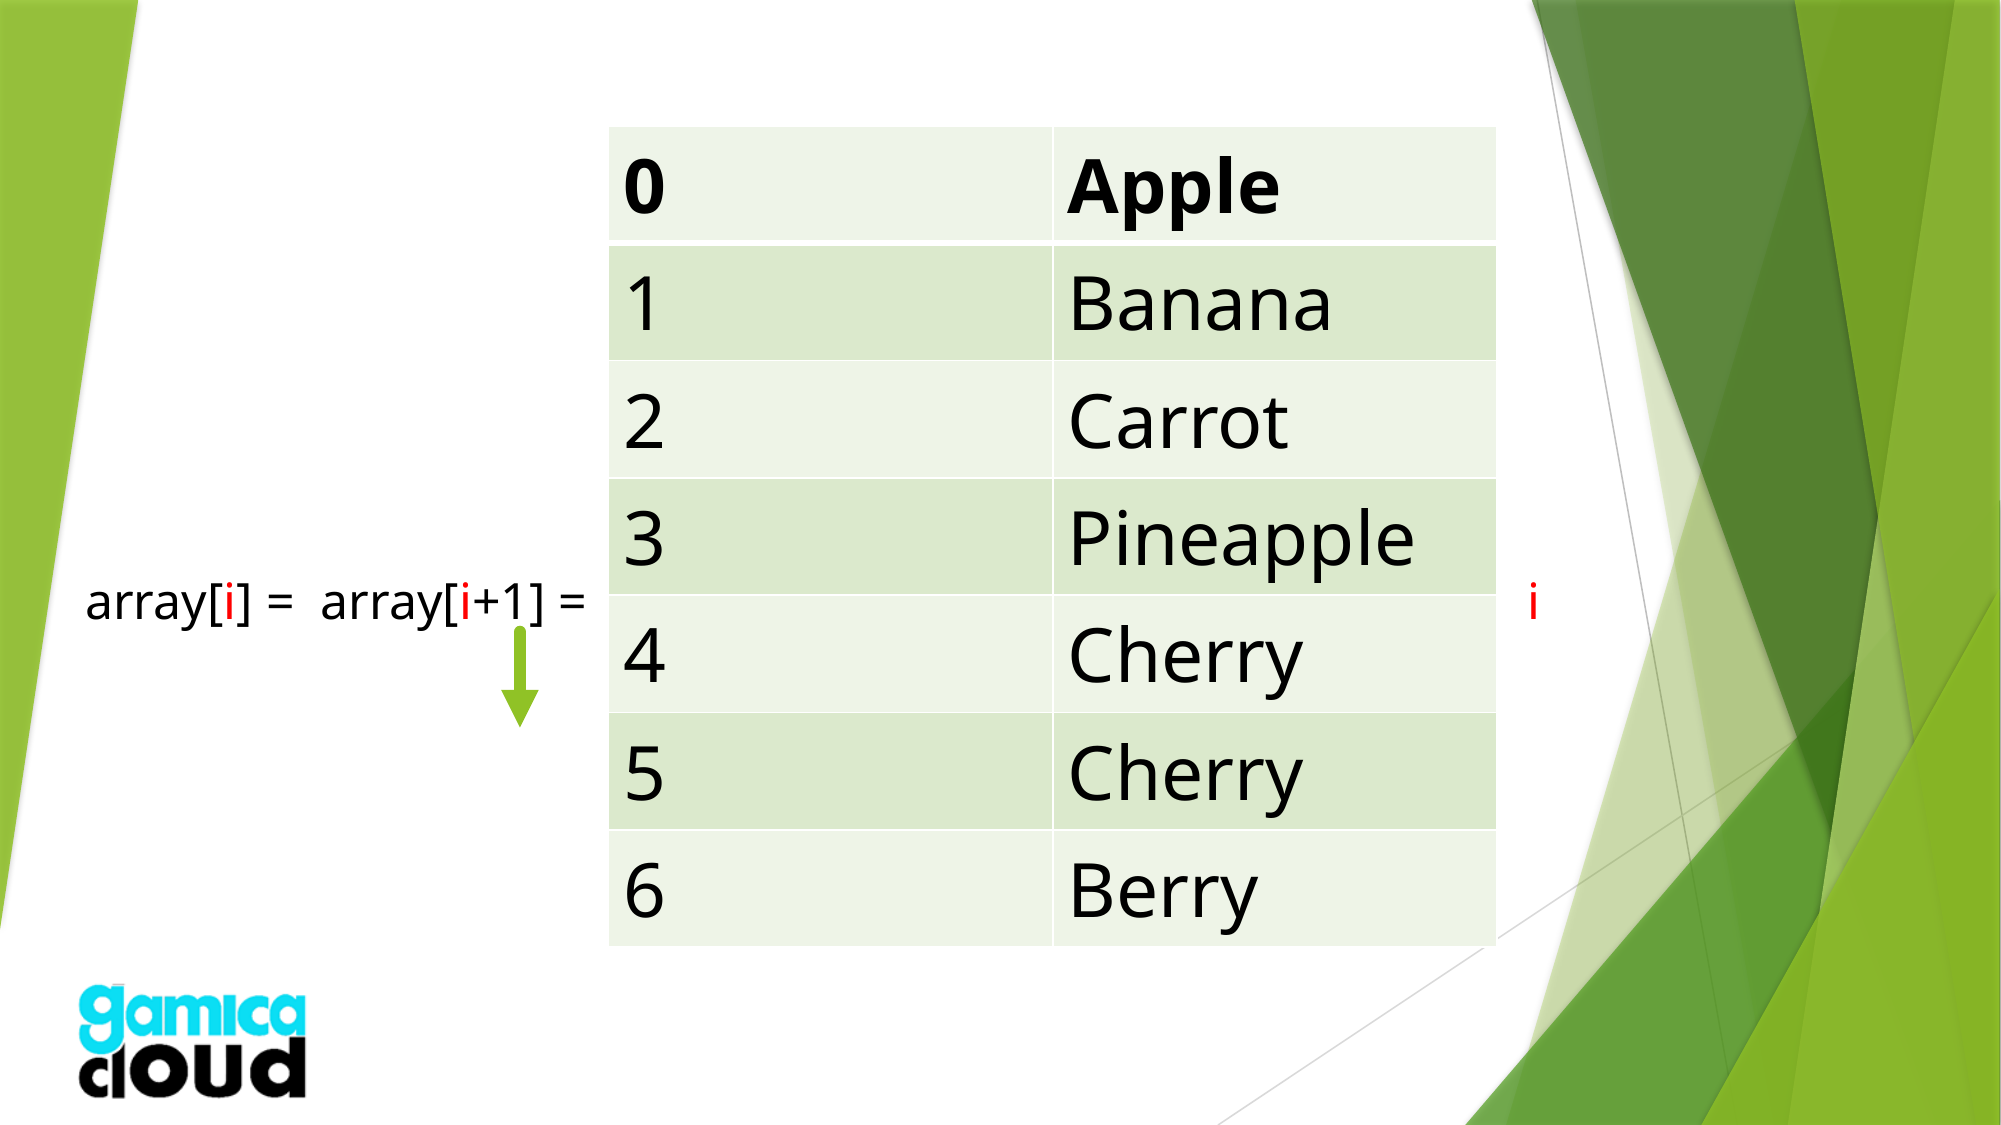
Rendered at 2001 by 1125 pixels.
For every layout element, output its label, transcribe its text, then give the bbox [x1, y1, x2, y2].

table_header 0 [609, 127, 1052, 240]
table_cell 3 [609, 479, 1052, 594]
table_cell 1 [609, 246, 1052, 360]
table_cell 6 [609, 831, 1052, 946]
table_cell Cherry [1054, 596, 1496, 712]
table_cell Banana [1054, 246, 1496, 360]
table_cell Pineapple [1054, 479, 1496, 594]
table_cell Berry [1054, 831, 1496, 946]
picture [67, 965, 324, 1119]
table_cell 4 [609, 596, 1052, 712]
table_cell Carrot [1054, 361, 1496, 477]
table_header Apple [1054, 127, 1496, 240]
table_cell Cherry [1054, 713, 1496, 829]
text_box array[i] = array[i+1] = [70, 562, 616, 638]
table_cell 5 [609, 713, 1052, 829]
table_cell 2 [609, 361, 1052, 477]
text_box i [1512, 562, 1555, 638]
